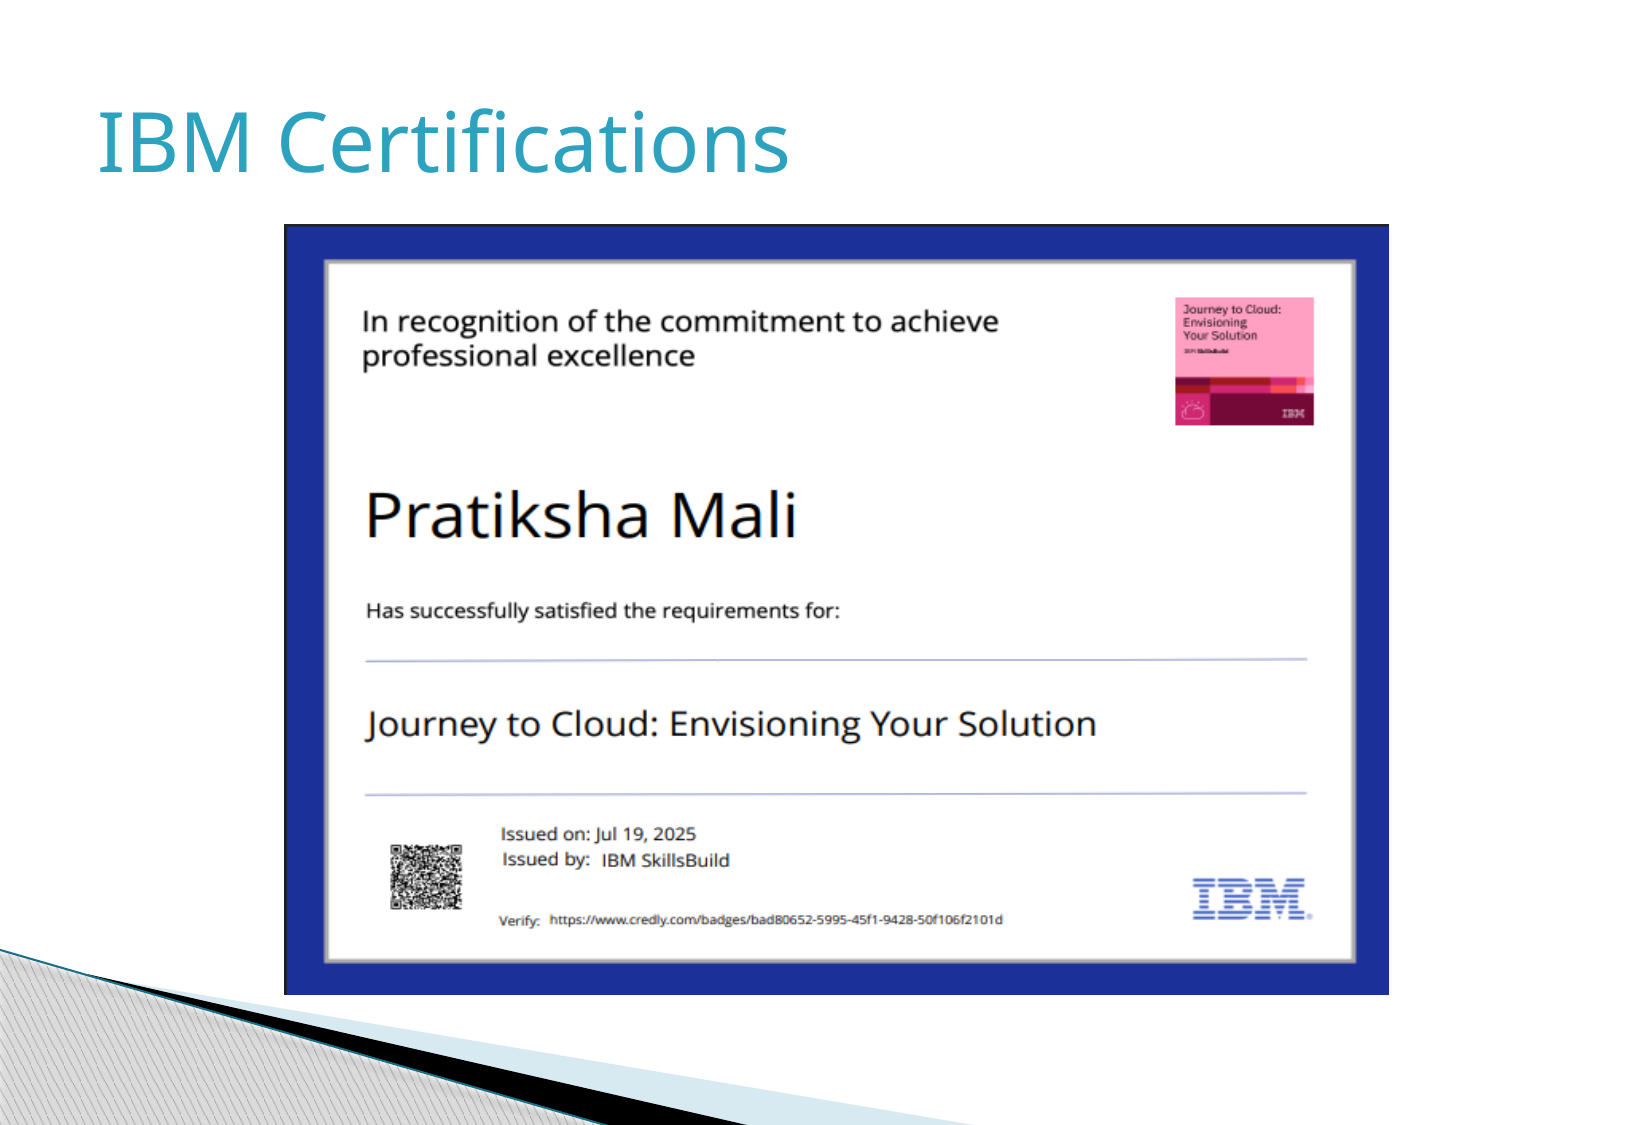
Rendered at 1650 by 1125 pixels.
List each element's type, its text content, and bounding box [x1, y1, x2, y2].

title IBM Certifications [82, 45, 1568, 233]
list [283, 224, 1389, 995]
